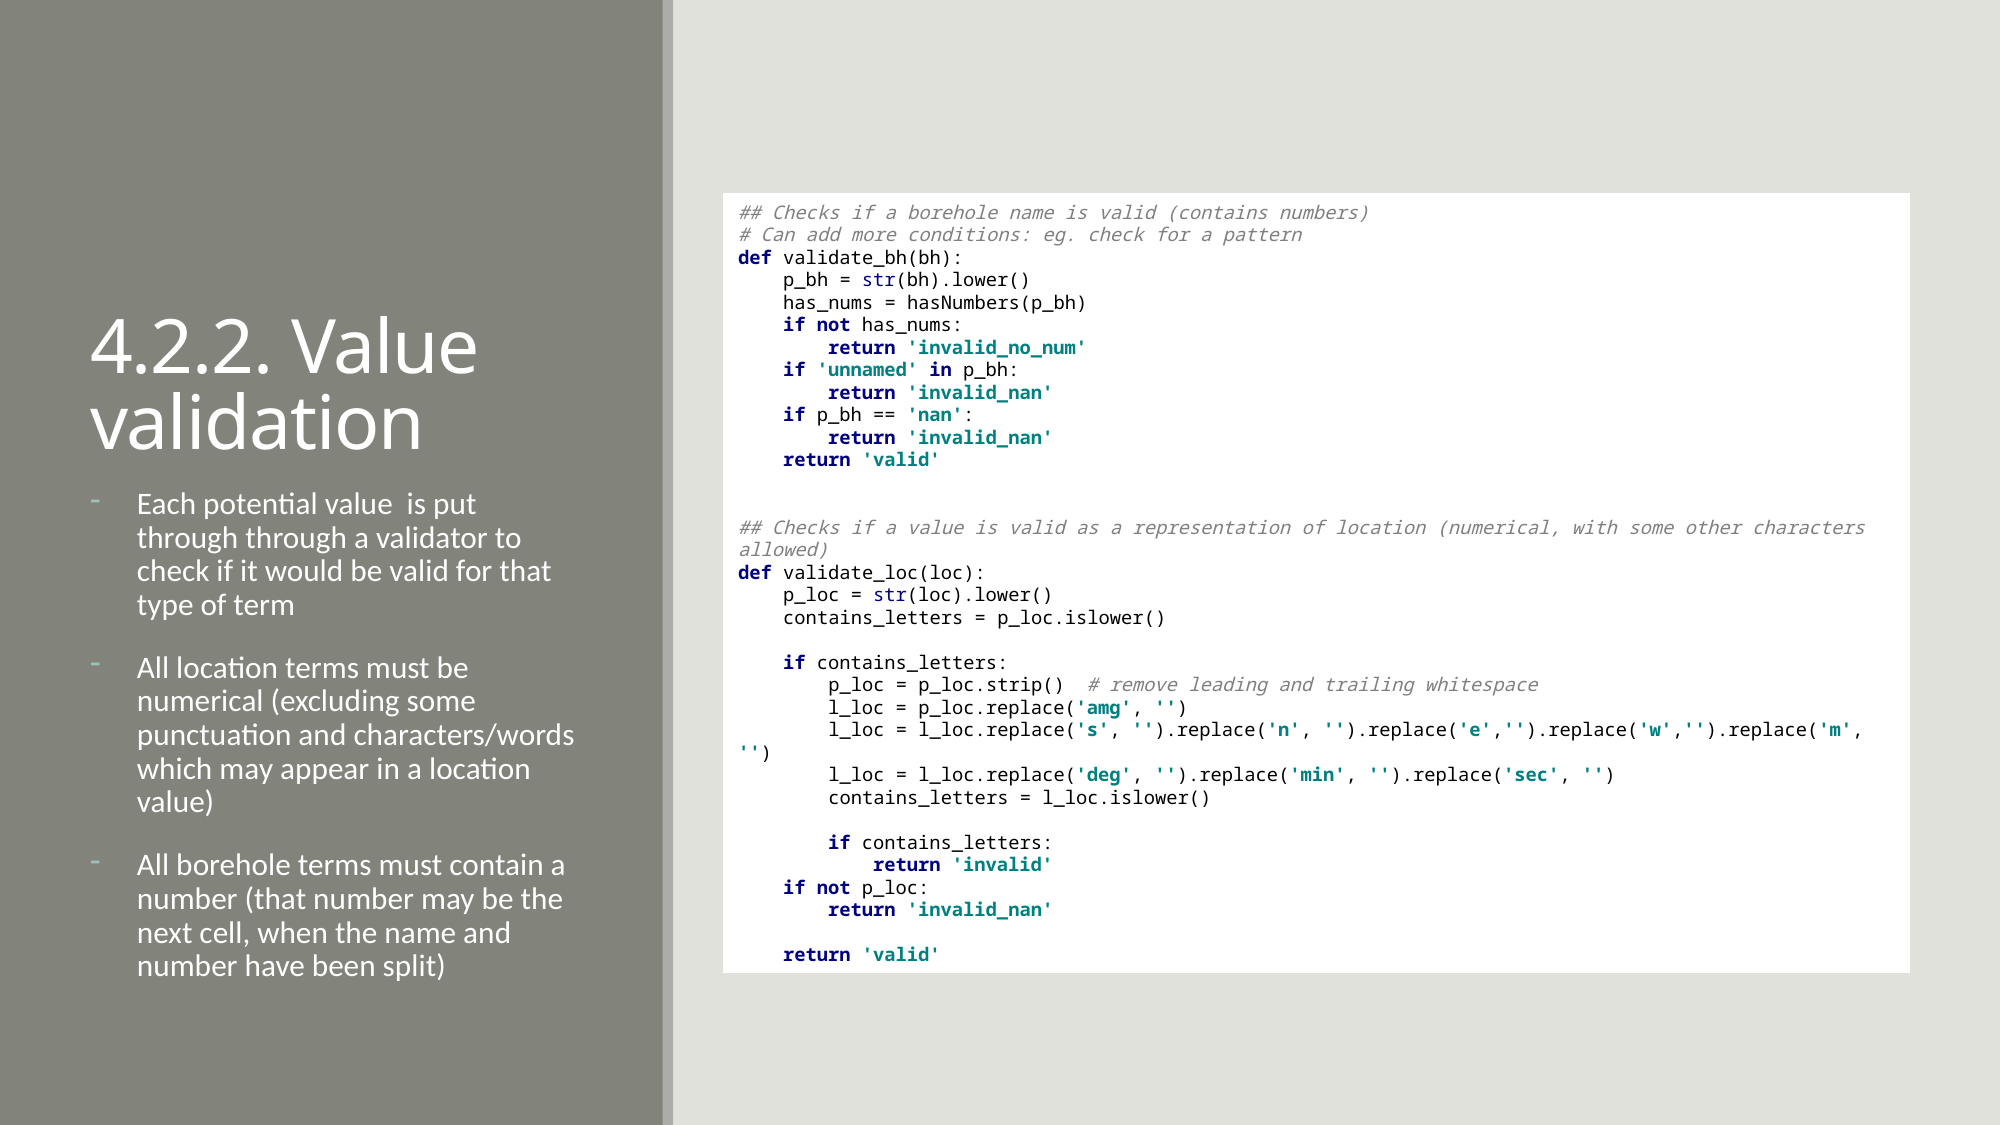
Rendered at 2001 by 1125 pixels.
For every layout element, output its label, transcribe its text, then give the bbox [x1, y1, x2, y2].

list Each potential value is put through through a validator to check if it would be valid for that type of term All location terms must be numerical (excluding some punctuation and characters/words which may appear in a location value) All borehole terms must contain a number (that number may be the next cell, when the name and number have been split) [75, 479, 600, 1035]
title 4.2.2. Value validation [75, 97, 600, 473]
text_box ## Checks if a borehole name is valid (contains numbers) # Can add more conditions: eg. check for a pattern def validate_bh(bh): p_bh = str(bh).lower() has_nums = hasNumbers(p_bh) if not has_nums: return 'invalid_no_num' if 'unnamed' in p_bh: return 'invalid_nan' if p_bh == 'nan': return 'invalid_nan' return 'valid' ## Checks if a value is valid as a representation of location (numerical, with some other characters allowed) def validate_loc(loc): p_loc = str(loc).lower() contains_letters = p_loc.islower() if contains_letters: p_loc = p_loc.strip() # remove leading and trailing whitespace l_loc = p_loc.replace('amg', '') l_loc = l_loc.replace('s', '').replace('n', '').replace('e','').replace('w','').replace('m', '') l_loc = l_loc.replace('deg', '').replace('min', '').replace('sec', '') contains_letters = l_loc.islower() if contains_letters: return 'invalid' if not p_loc: return 'invalid_nan' return 'valid' [723, 193, 1910, 973]
